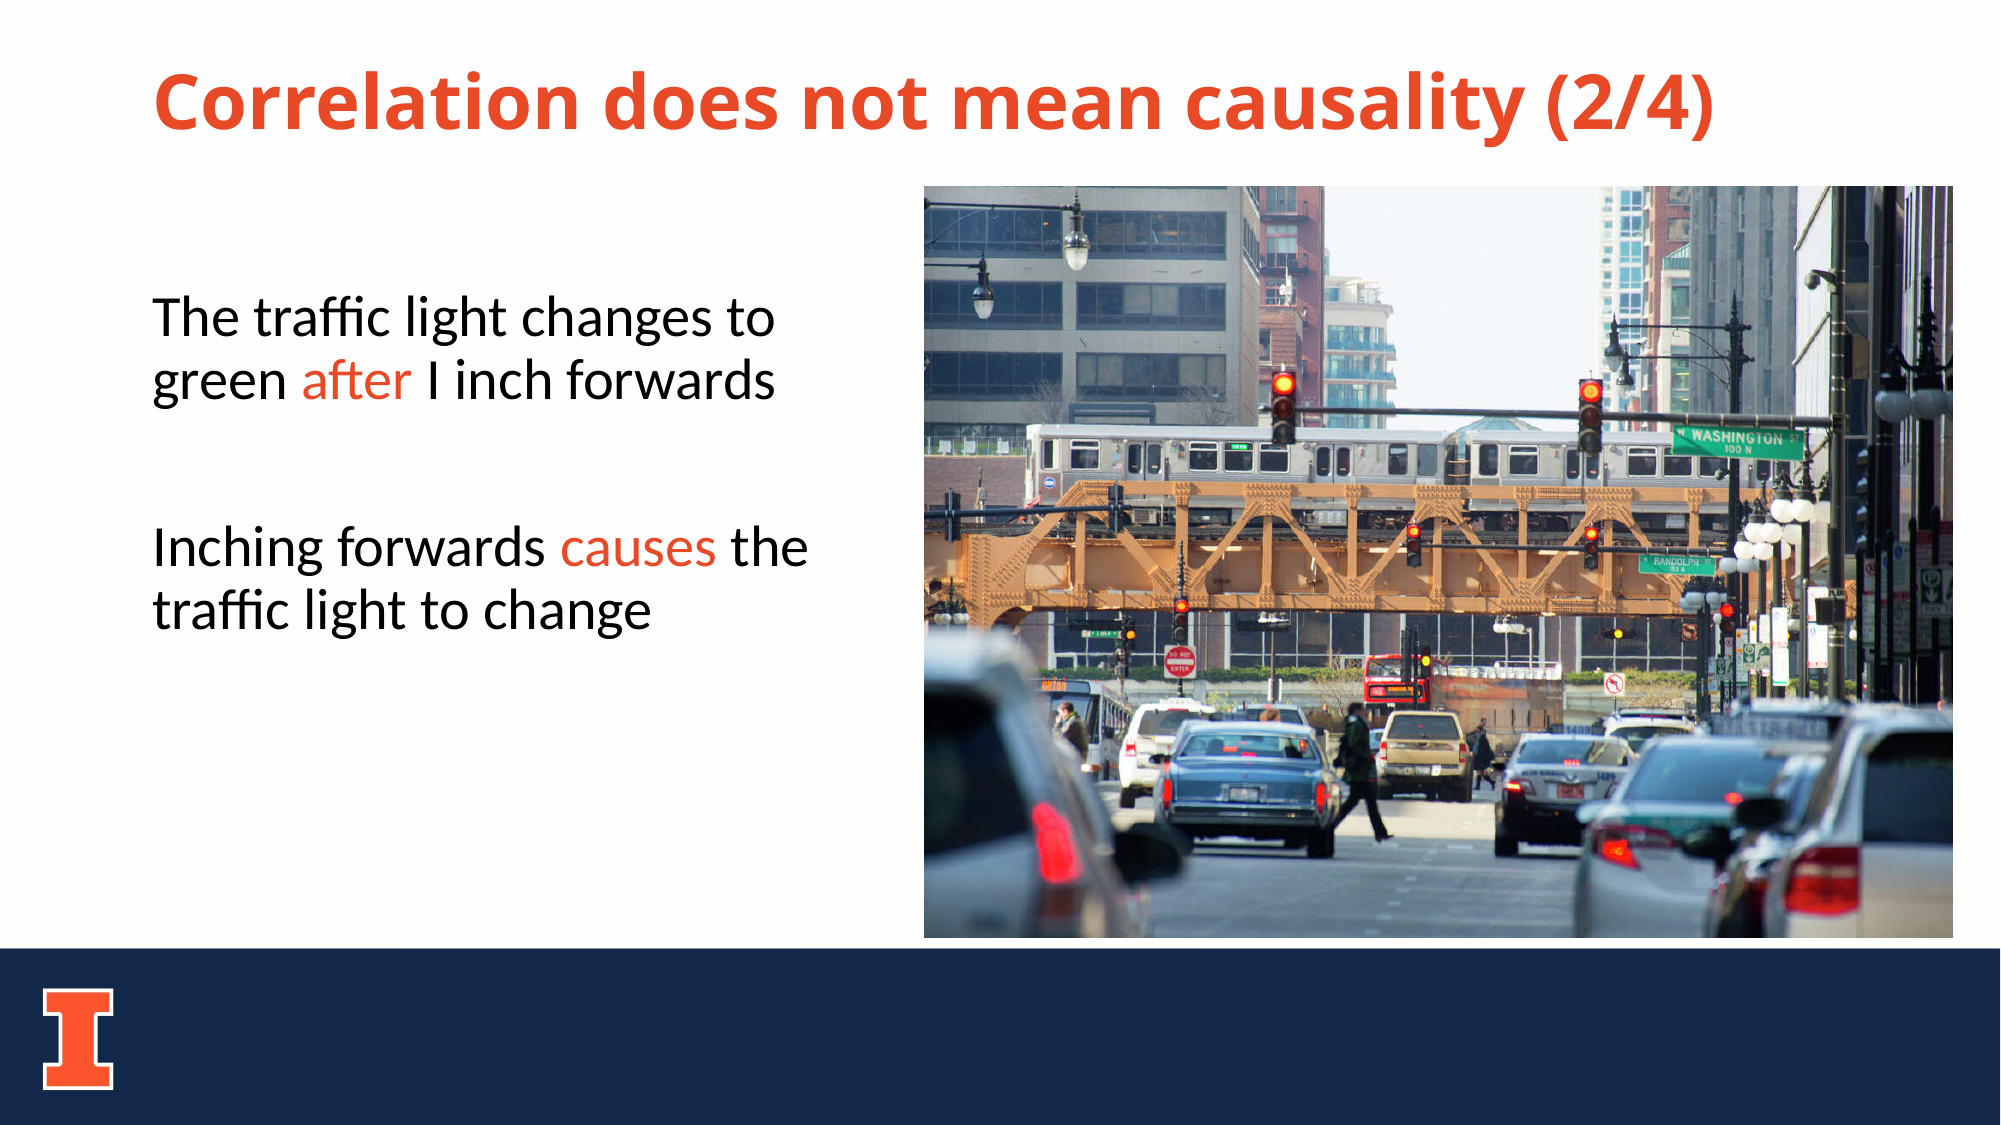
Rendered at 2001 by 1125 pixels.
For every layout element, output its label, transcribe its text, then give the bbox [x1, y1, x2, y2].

picture [0, 0, 2001, 1125]
list The traffic light changes to green after I inch forwards Inching forwards causes the traffic light to change [137, 187, 896, 939]
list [924, 186, 1953, 938]
title Correlation does not mean causality (2/4) [137, 56, 1863, 155]
